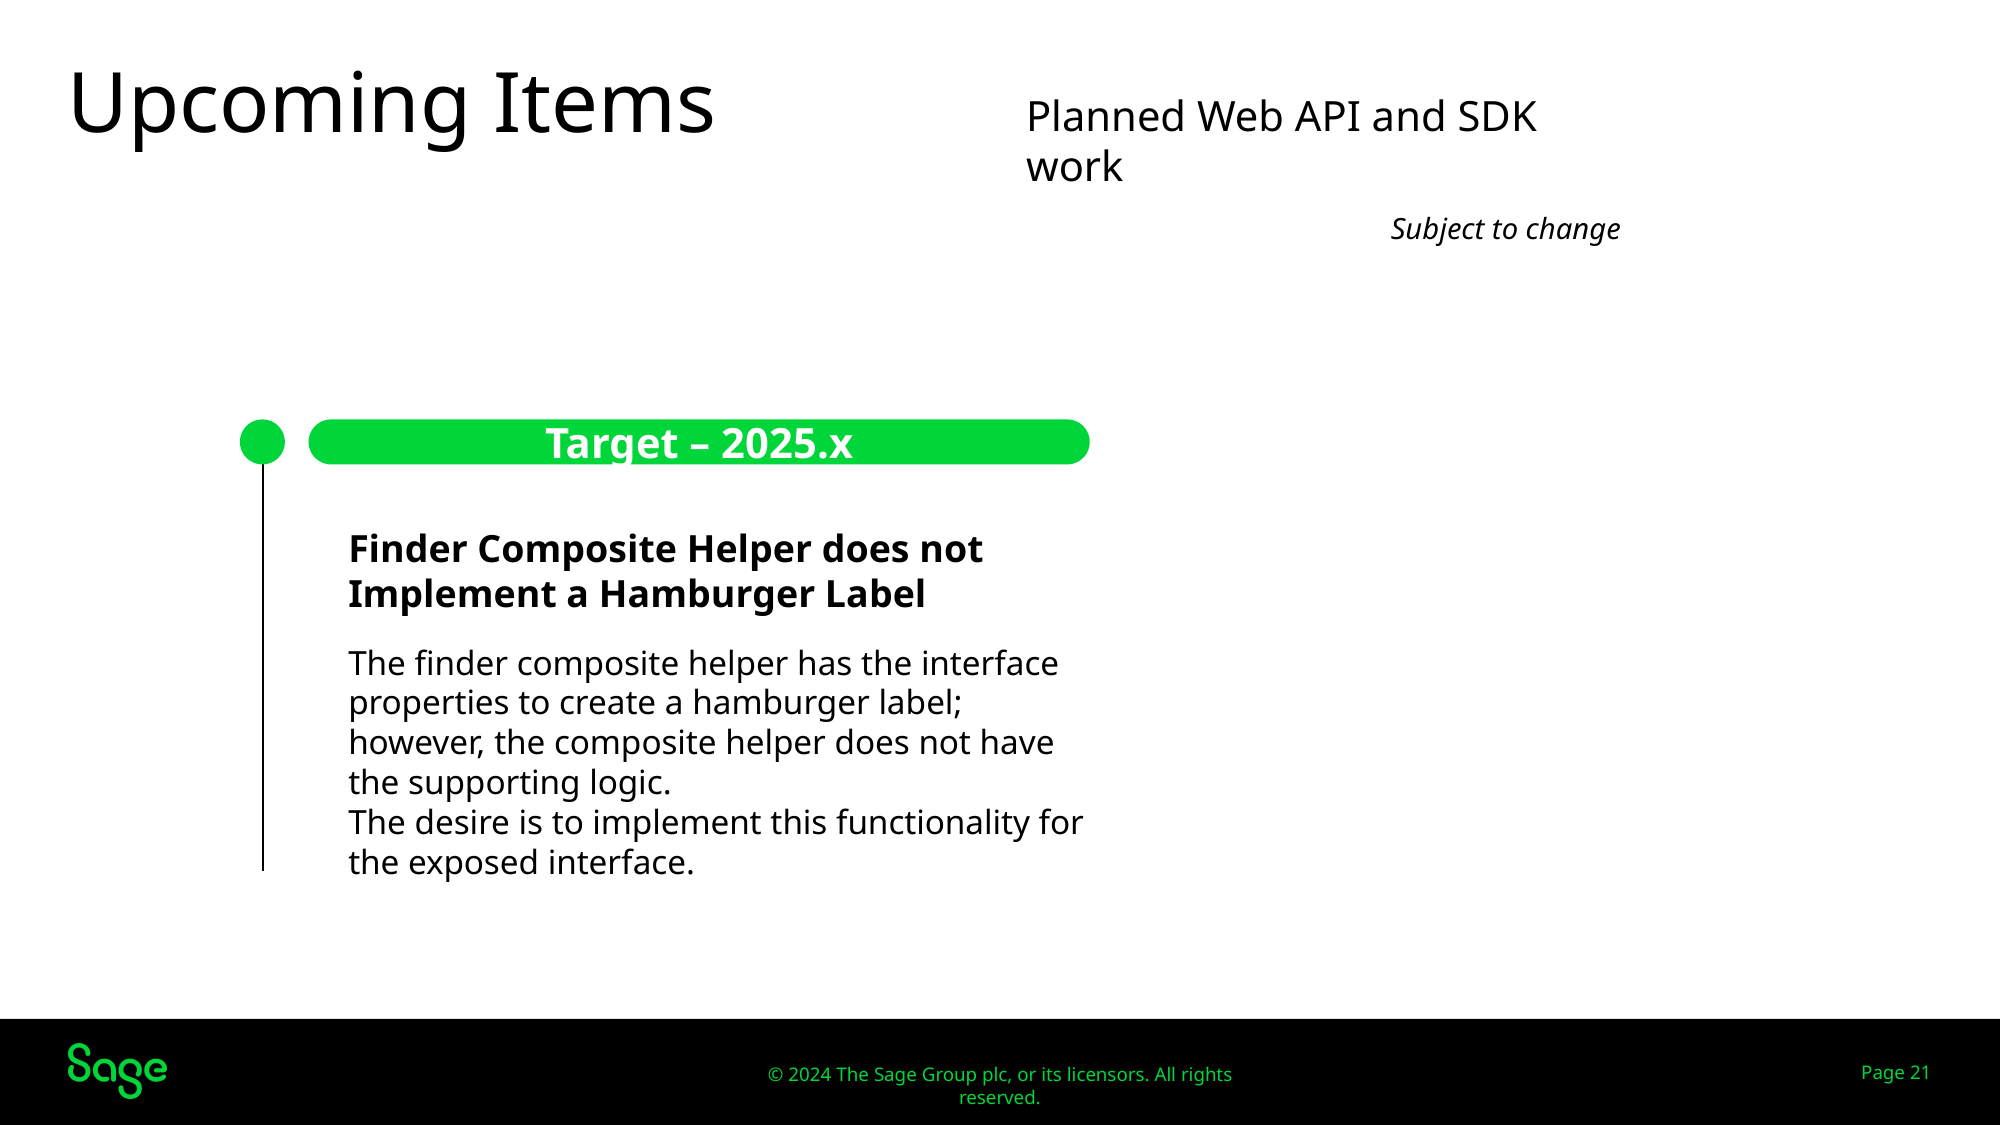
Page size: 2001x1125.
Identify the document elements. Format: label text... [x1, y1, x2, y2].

title Upcoming Items [67, 49, 900, 147]
text_box Finder Composite Helper does not Implement a Hamburger Label The finder composite helper has the interface properties to create a hamburger label; however, the composite helper does not have the supporting logic. The desire is to implement this functionality for the exposed interface. [348, 525, 1090, 882]
text_box Target – 2025.x [308, 418, 1091, 465]
list Planned Web API and SDK work Subject to change [1026, 82, 1622, 282]
picture [68, 1043, 167, 1099]
text_box [239, 418, 286, 465]
slide_number Page 21 [1809, 1043, 1947, 1104]
